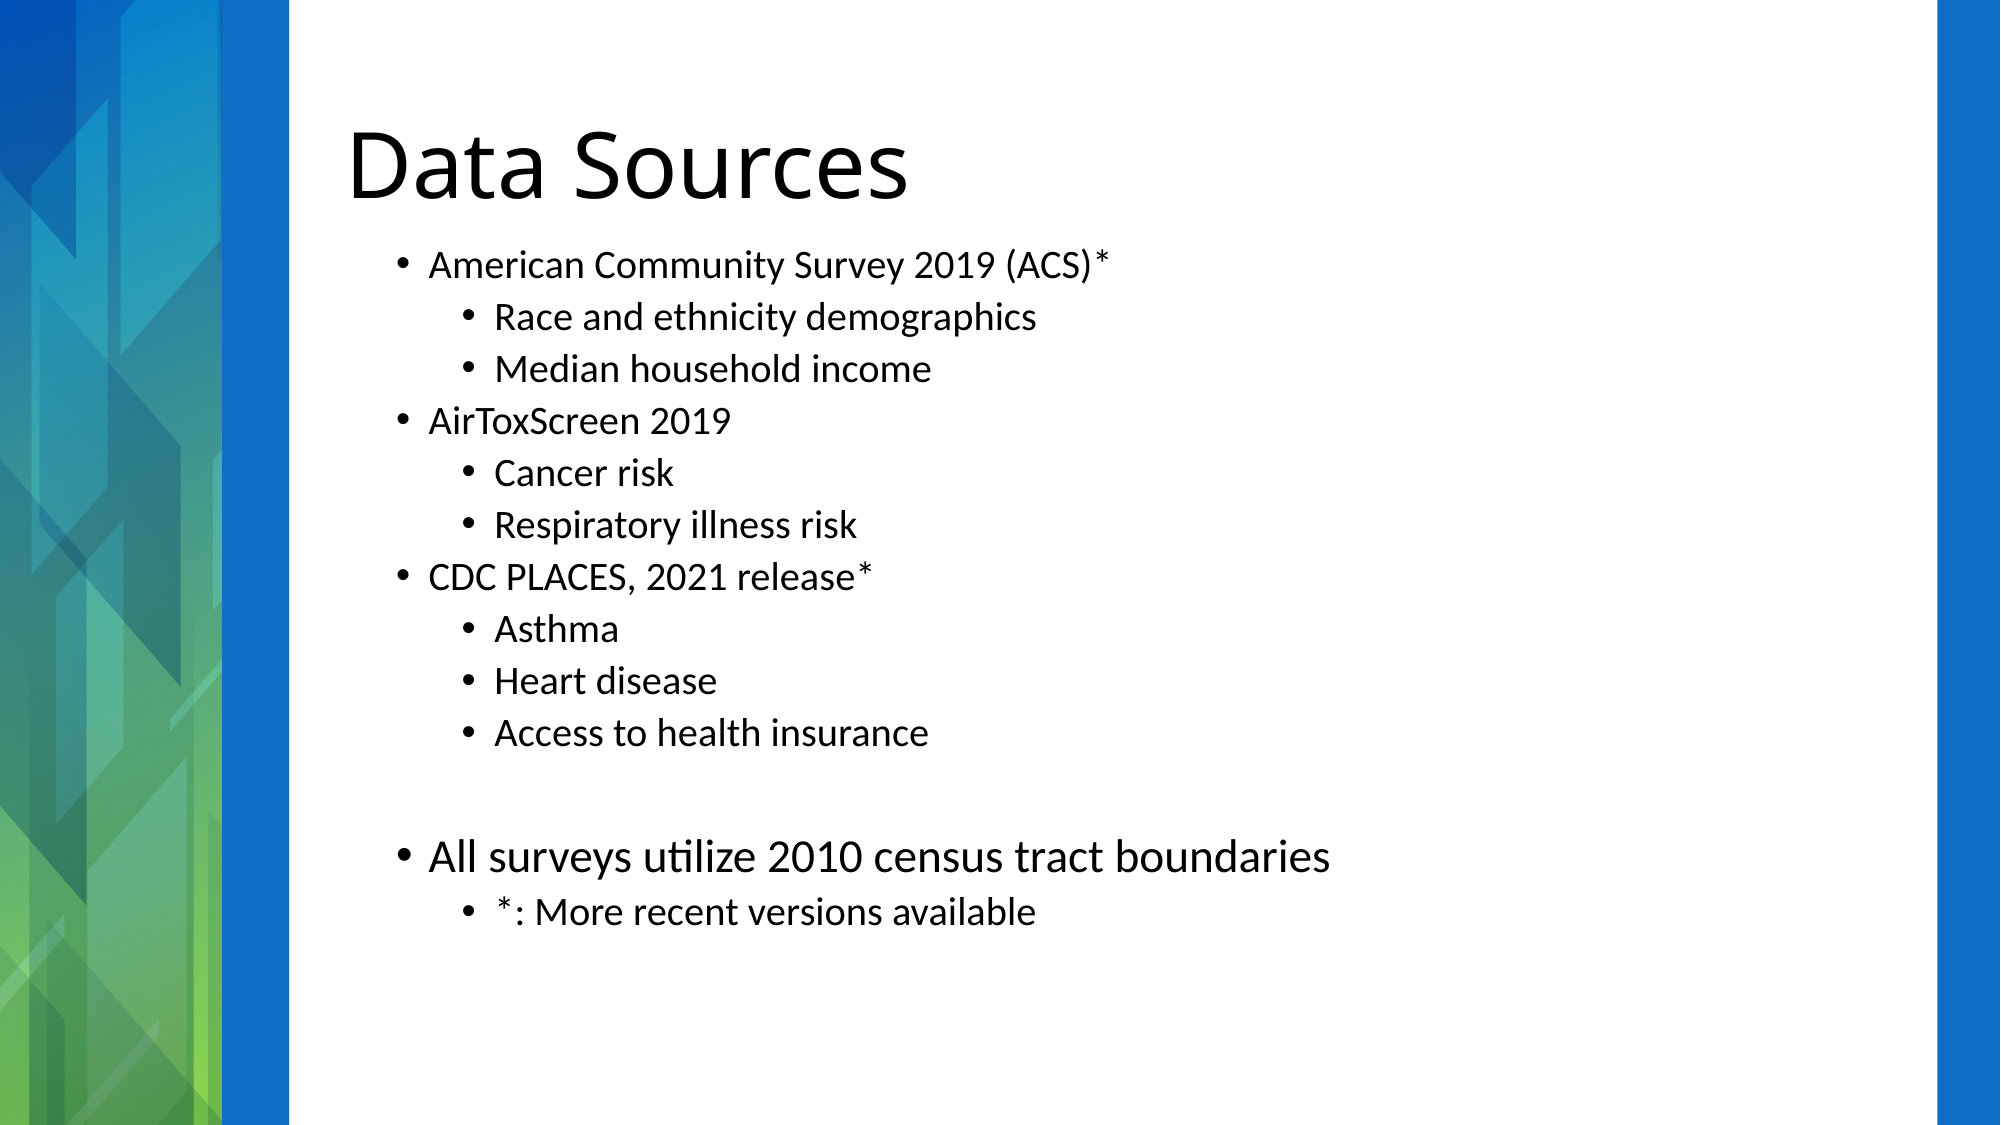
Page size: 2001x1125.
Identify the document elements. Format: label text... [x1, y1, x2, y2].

picture [0, 0, 222, 1125]
list American Community Survey 2019 (ACS)* Race and ethnicity demographics Median household income AirToxScreen 2019 Cancer risk Respiratory illness risk CDC PLACES, 2021 release* Asthma Heart disease Access to health insurance All surveys utilize 2010 census tract boundaries *: More recent versions available [315, 235, 1863, 950]
title Data Sources [330, 59, 1863, 235]
